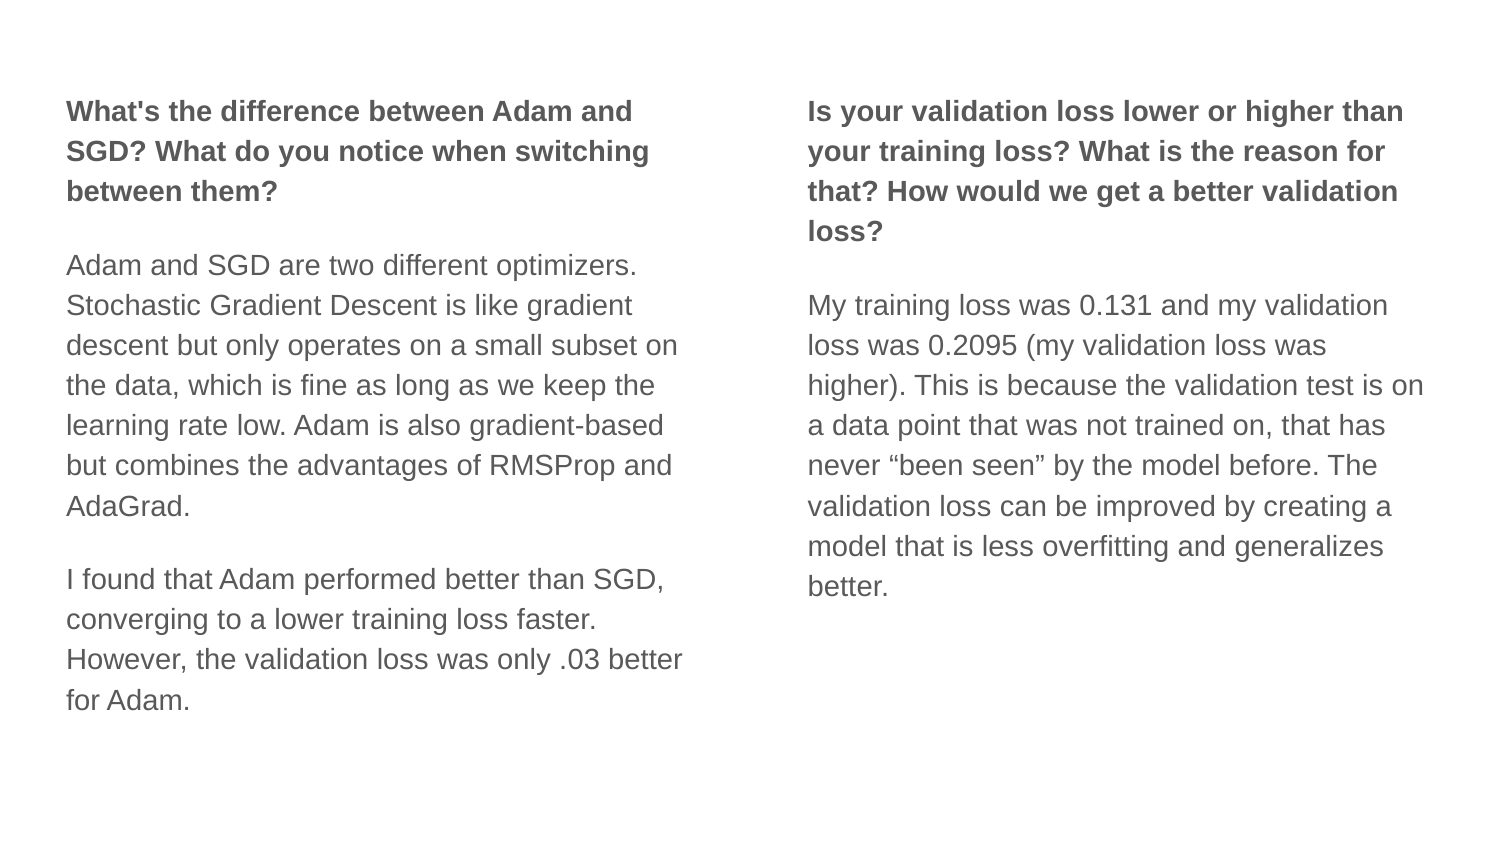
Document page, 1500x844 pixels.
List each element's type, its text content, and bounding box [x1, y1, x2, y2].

list What's the difference between Adam and SGD? What do you notice when switching between them? Adam and SGD are two different optimizers. Stochastic Gradient Descent is like gradient descent but only operates on a small subset on the data, which is fine as long as we keep the learning rate low. Adam is also gradient-based but combines the advantages of RMSProp and AdaGrad. I found that Adam performed better than SGD, converging to a lower training loss faster. However, the validation loss was only .03 better for Adam. [51, 71, 708, 750]
list Is your validation loss lower or higher than your training loss? What is the reason for that? How would we get a better validation loss? My training loss was 0.131 and my validation loss was 0.2095 (my validation loss was higher). This is because the validation test is on a data point that was not trained on, that has never “been seen” by the model before. The validation loss can be improved by creating a model that is less overfitting and generalizes better. [792, 71, 1449, 750]
